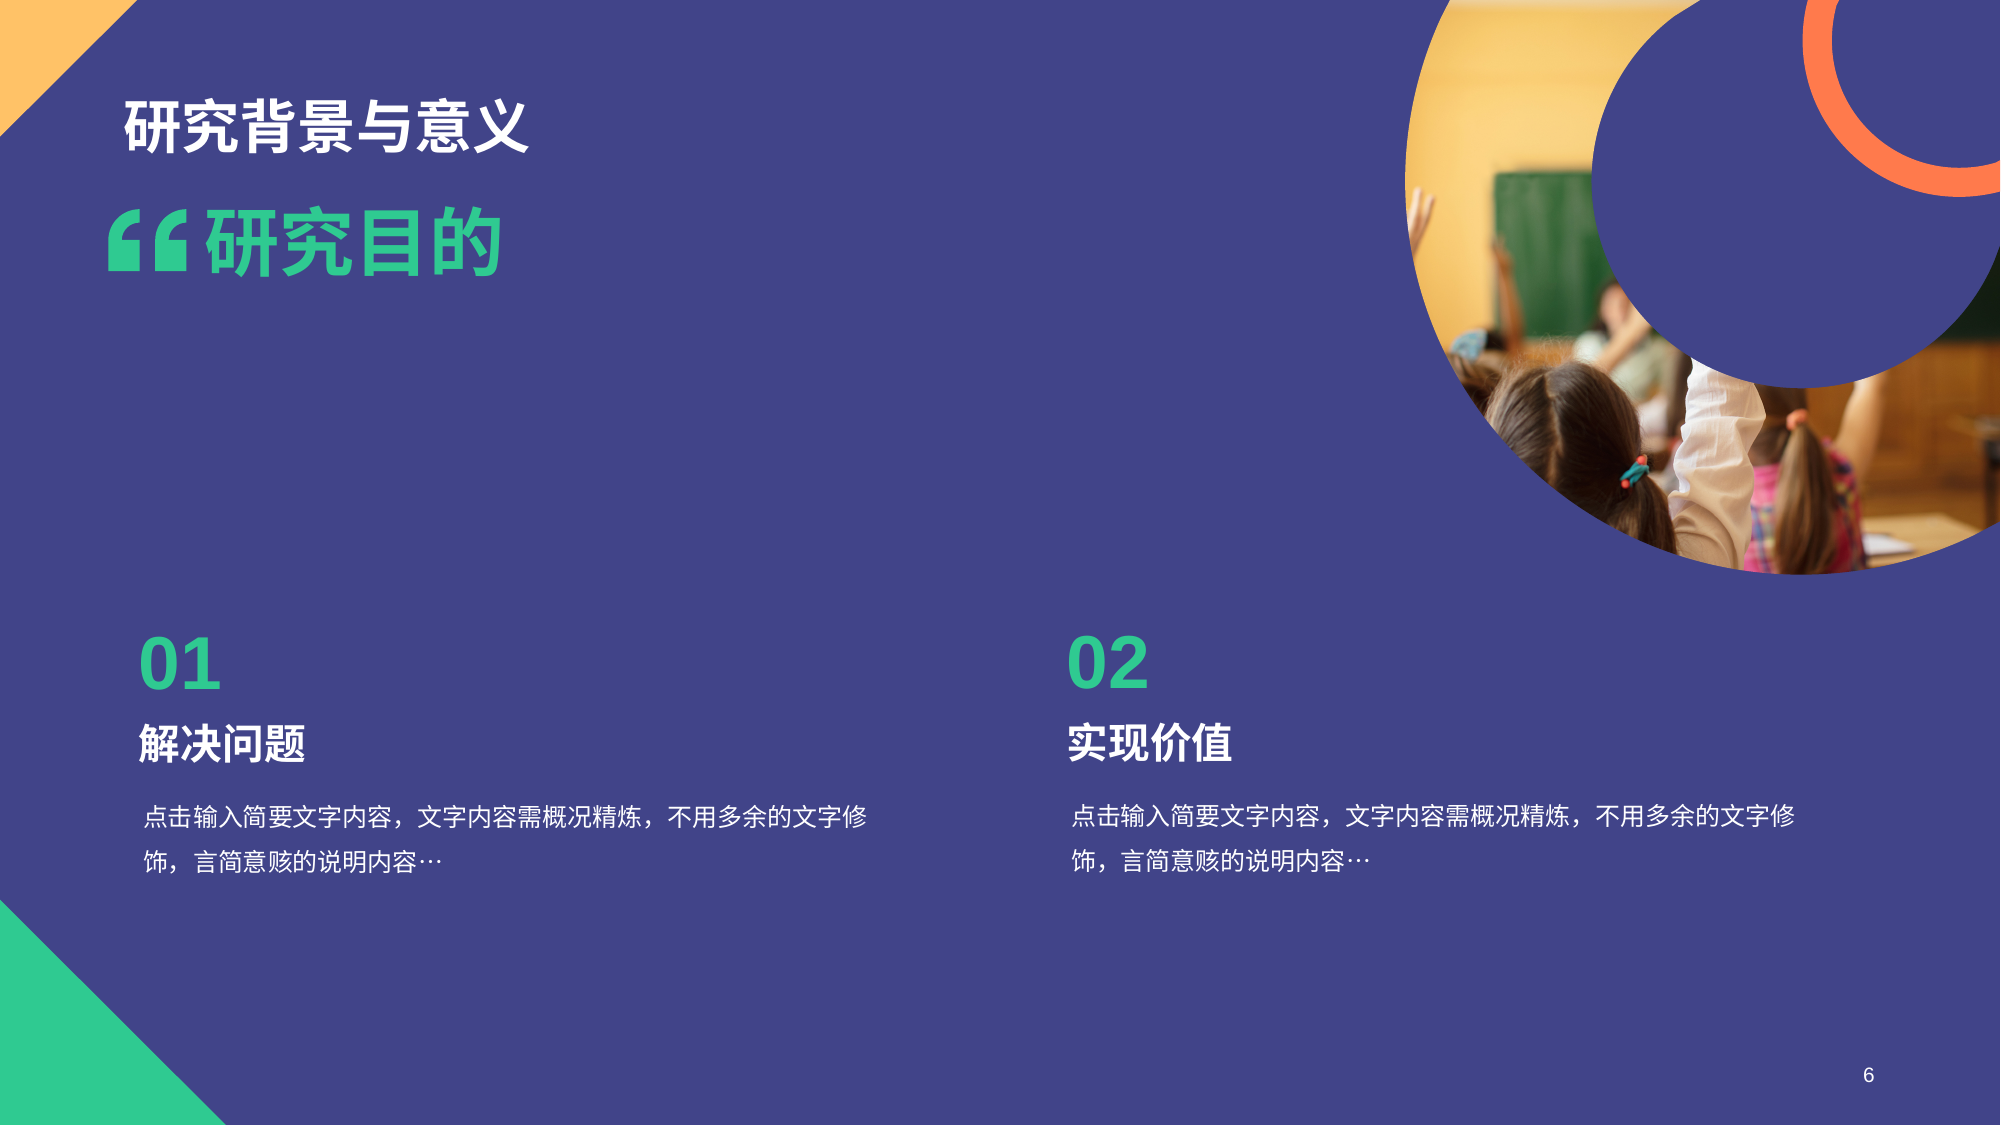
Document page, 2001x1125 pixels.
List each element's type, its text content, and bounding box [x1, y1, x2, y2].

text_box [108, 0, 2000, 880]
slide_number 6 [1452, 1056, 1890, 1092]
